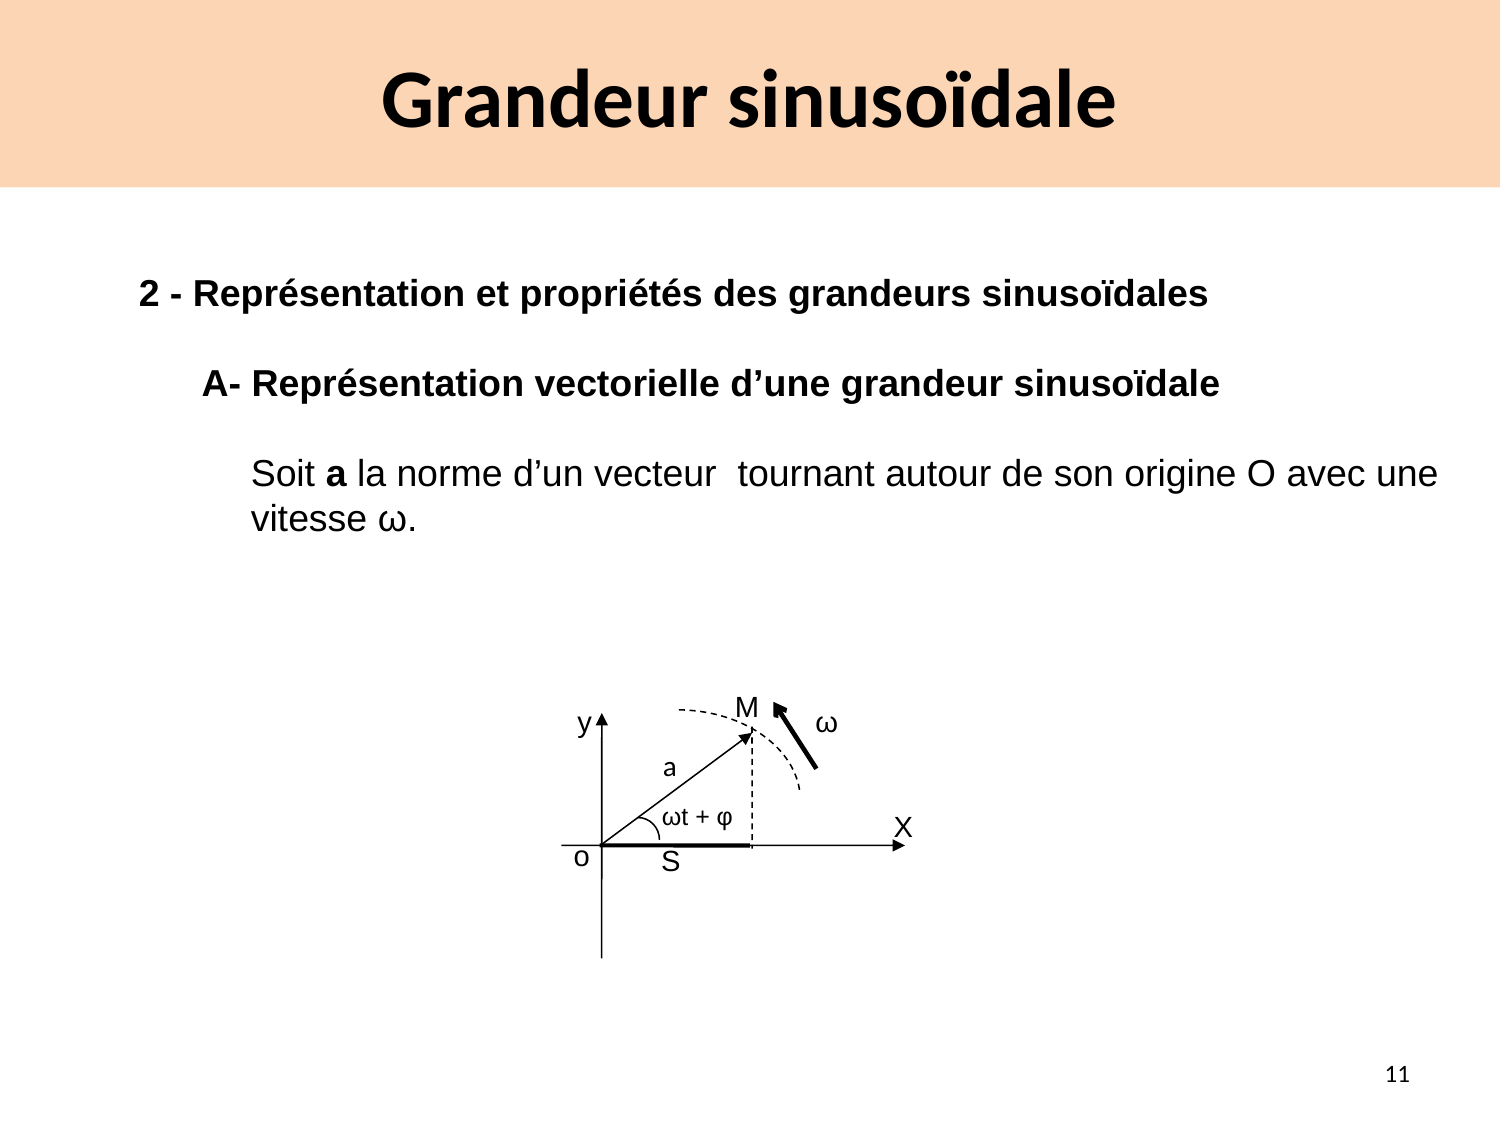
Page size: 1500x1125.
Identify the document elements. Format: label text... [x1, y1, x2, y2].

title Grandeur sinusoïdale [0, 0, 1500, 188]
slide_number 11 [1074, 1042, 1425, 1103]
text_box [558, 680, 942, 959]
